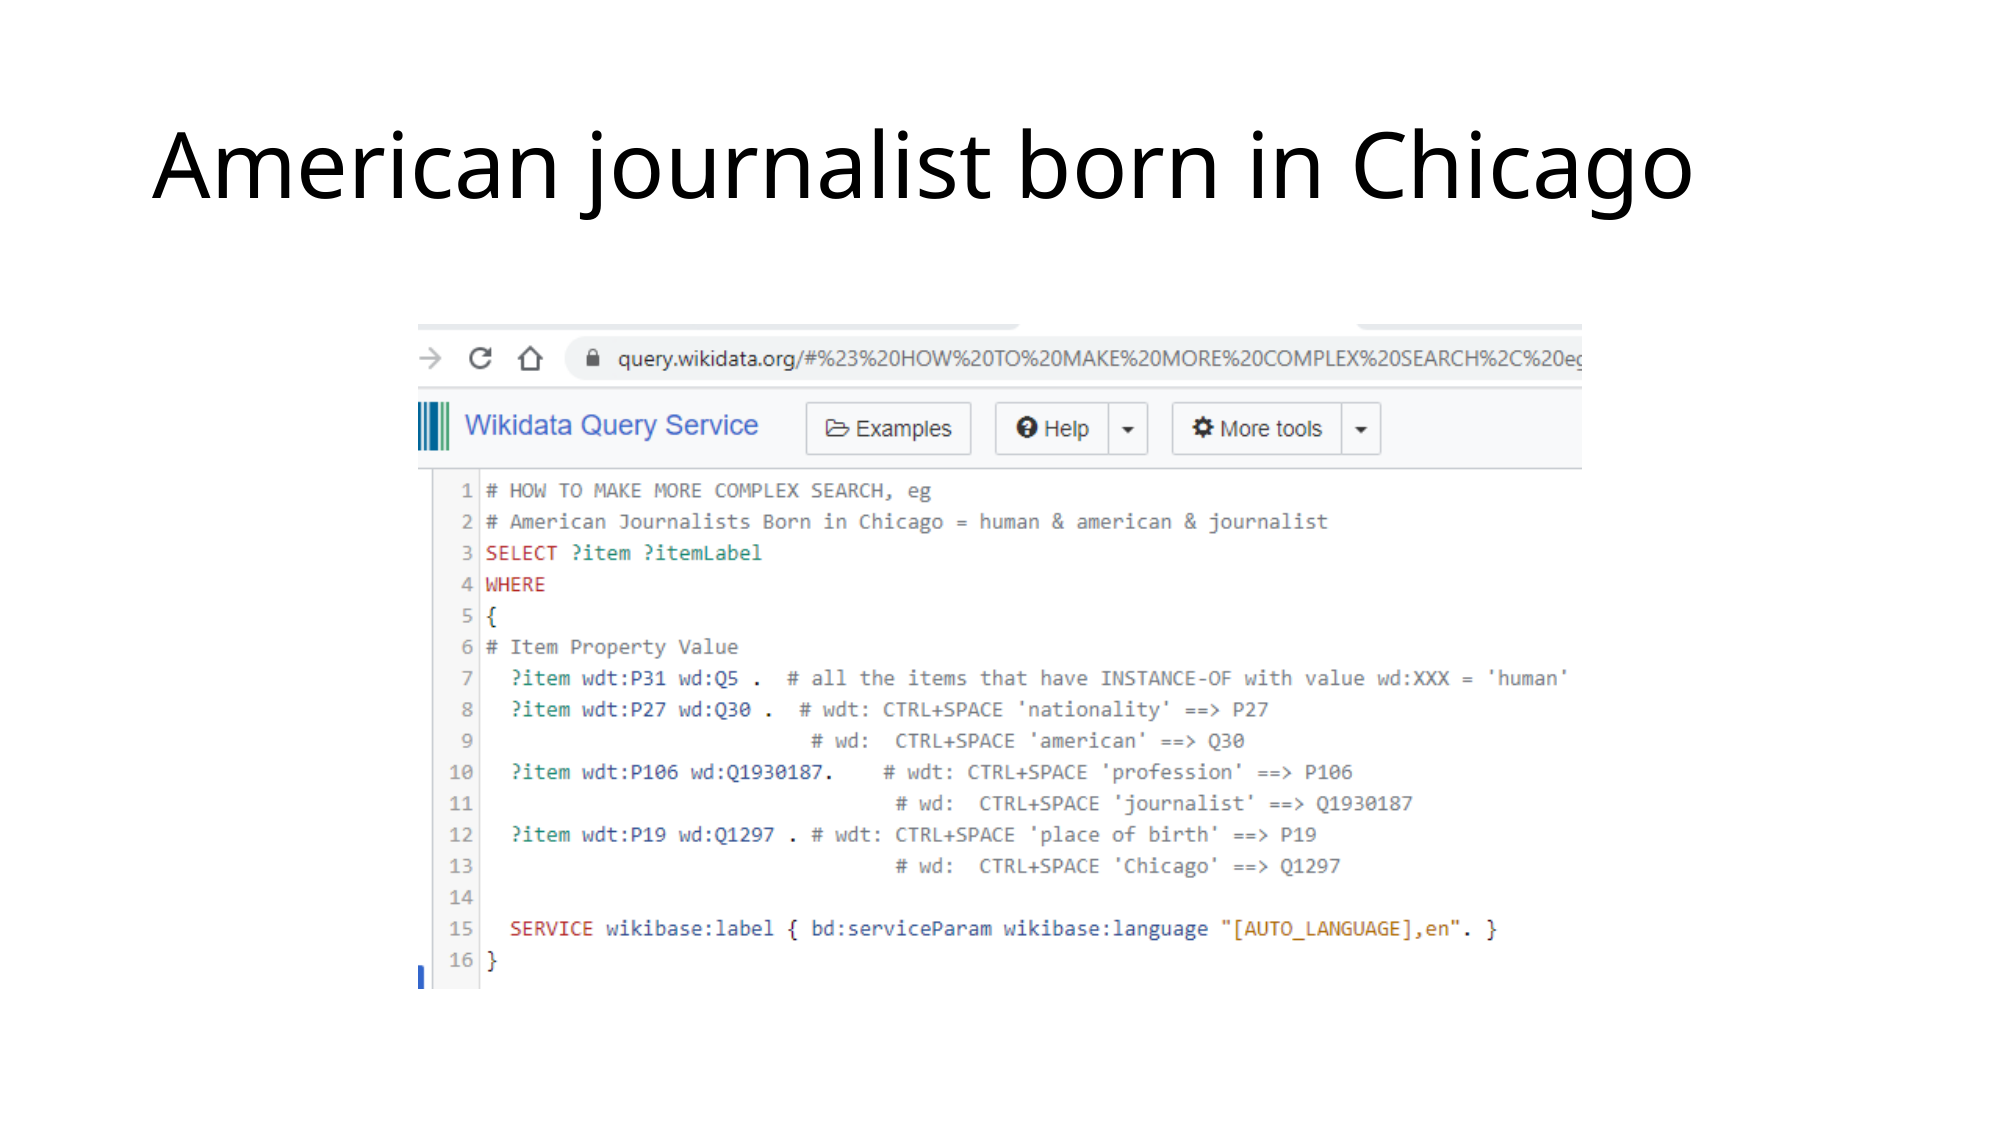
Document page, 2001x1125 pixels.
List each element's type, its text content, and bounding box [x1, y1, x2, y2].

title American journalist born in Chicago [137, 59, 1863, 278]
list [418, 324, 1582, 989]
